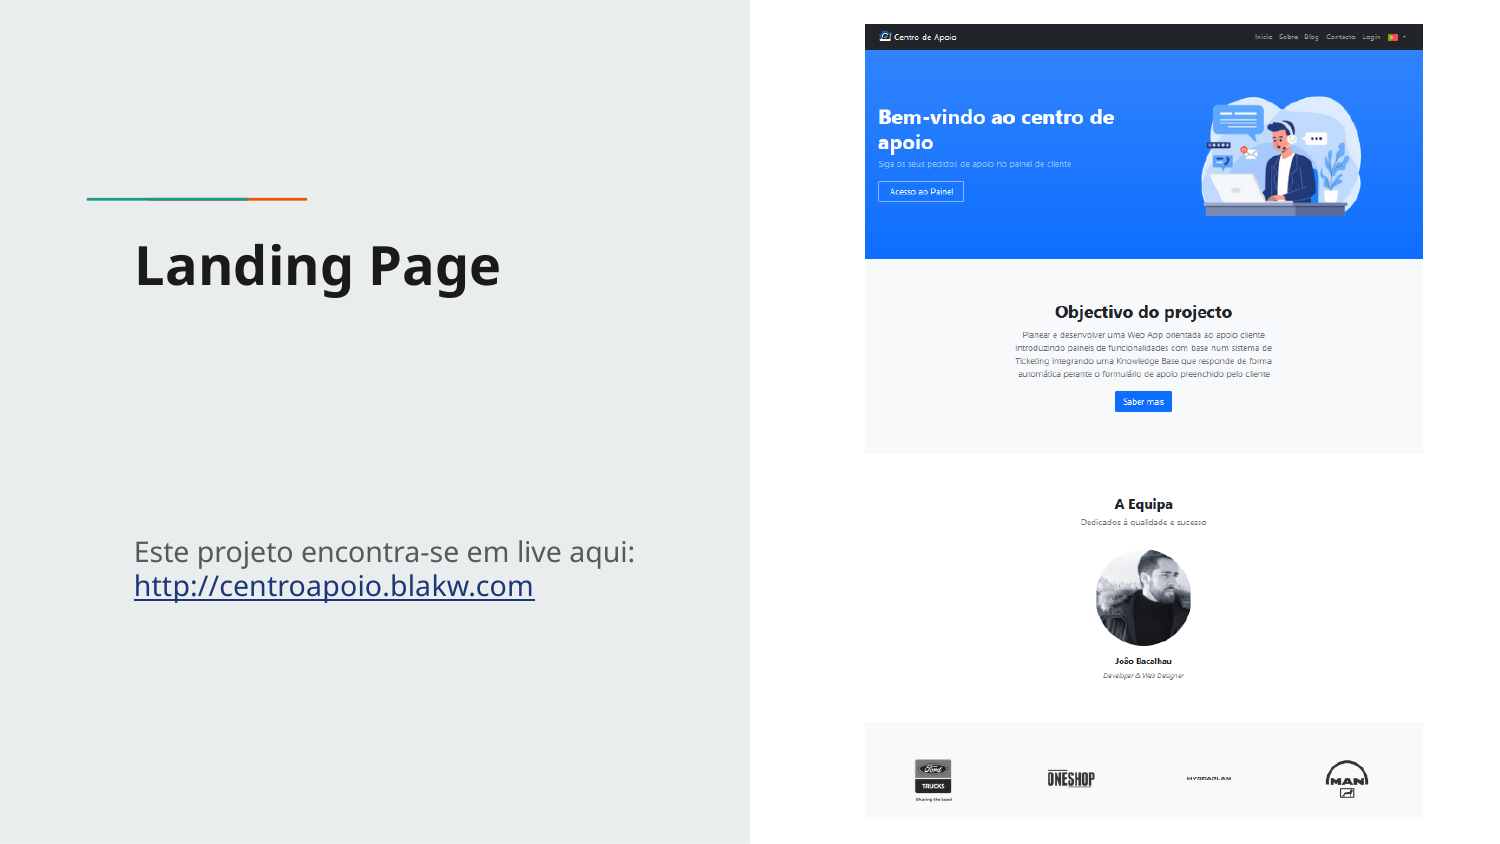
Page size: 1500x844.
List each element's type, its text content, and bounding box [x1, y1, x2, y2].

subtitle Este projeto encontra-se em live aqui: http://centroapoio.blakw.com [118, 518, 661, 644]
title Landing Page [119, 216, 662, 494]
picture [865, 24, 1423, 819]
